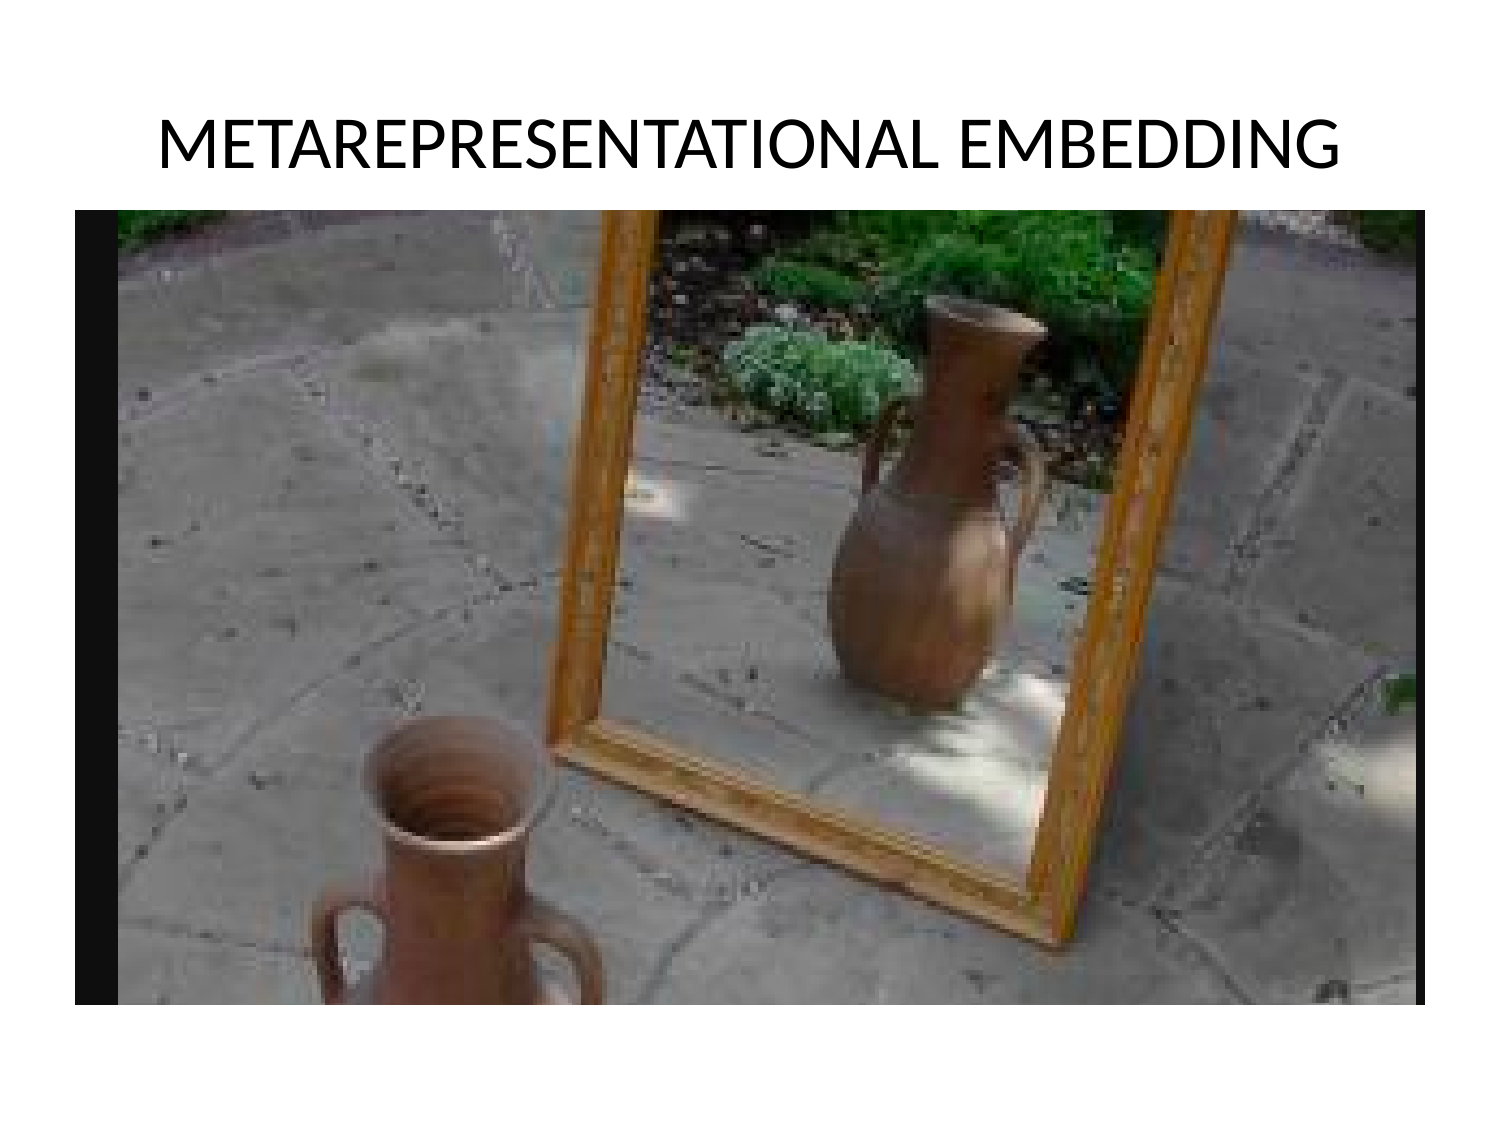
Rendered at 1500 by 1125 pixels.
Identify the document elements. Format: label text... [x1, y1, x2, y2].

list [74, 210, 1426, 1006]
title METAREPRESENTATIONAL EMBEDDING [75, 45, 1425, 209]
